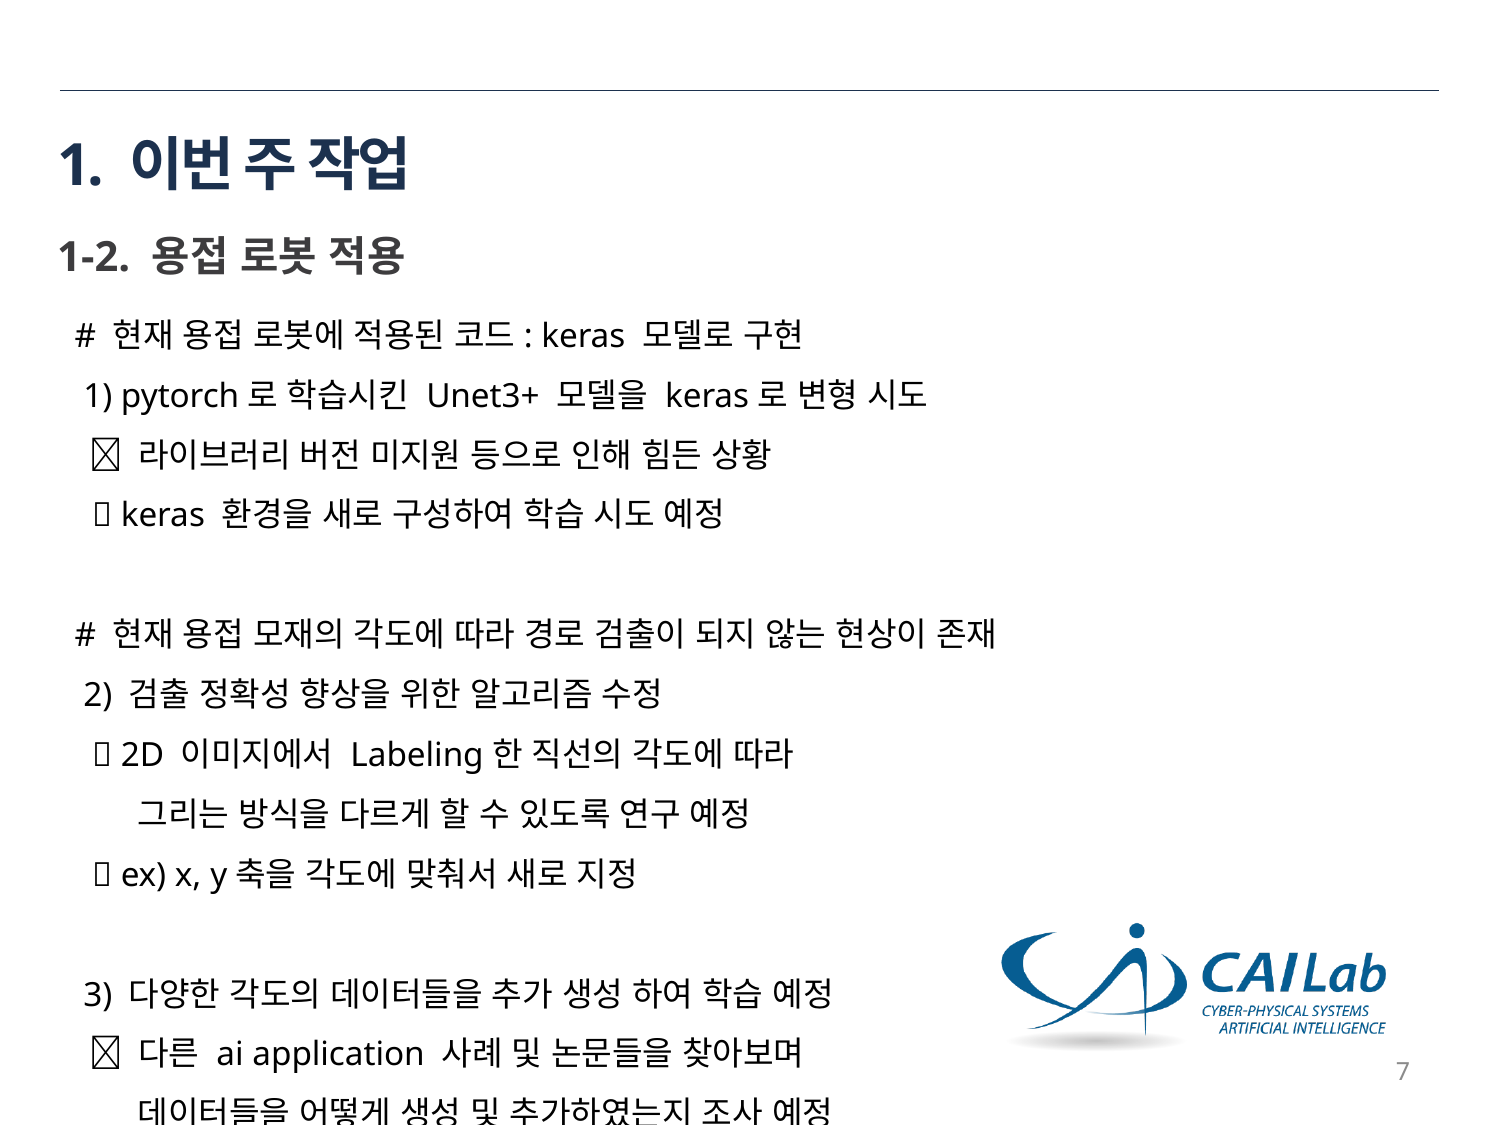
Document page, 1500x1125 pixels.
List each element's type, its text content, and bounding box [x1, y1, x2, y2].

text_box 1-2. 용접 로봇 적용 [42, 222, 1432, 432]
text_box # 현재 용접 로봇에 적용된 코드: keras 모델로 구현 1) pytorch로 학습시킨 Unet3+ 모델을 keras로 변형 시도  라이브러리 버전 미지원 등으로 인해 힘든 상황  keras 환경을 새로 구성하여 학습 시도 예정 # 현재 용접 모재의 각도에 따라 경로 검출이 되지 않는 현상이 존재 2) 검출 정확성 향상을 위한 알고리즘 수정  2D 이미지에서 Labeling한 직선의 각도에 따라 그리는 방식을 다르게 할 수 있도록 연구 예정  ex) x, y축을 각도에 맞춰서 새로 지정 3) 다양한 각도의 데이터들을 추가 생성 하여 학습 예정  다른 ai application 사례 및 논문들을 찾아보며 데이터들을 어떻게 생성 및 추가하였는지 조사 예정 [59, 286, 1380, 1125]
title 1. 이번 주 작업 [42, 114, 1190, 211]
picture [941, 863, 1457, 1114]
